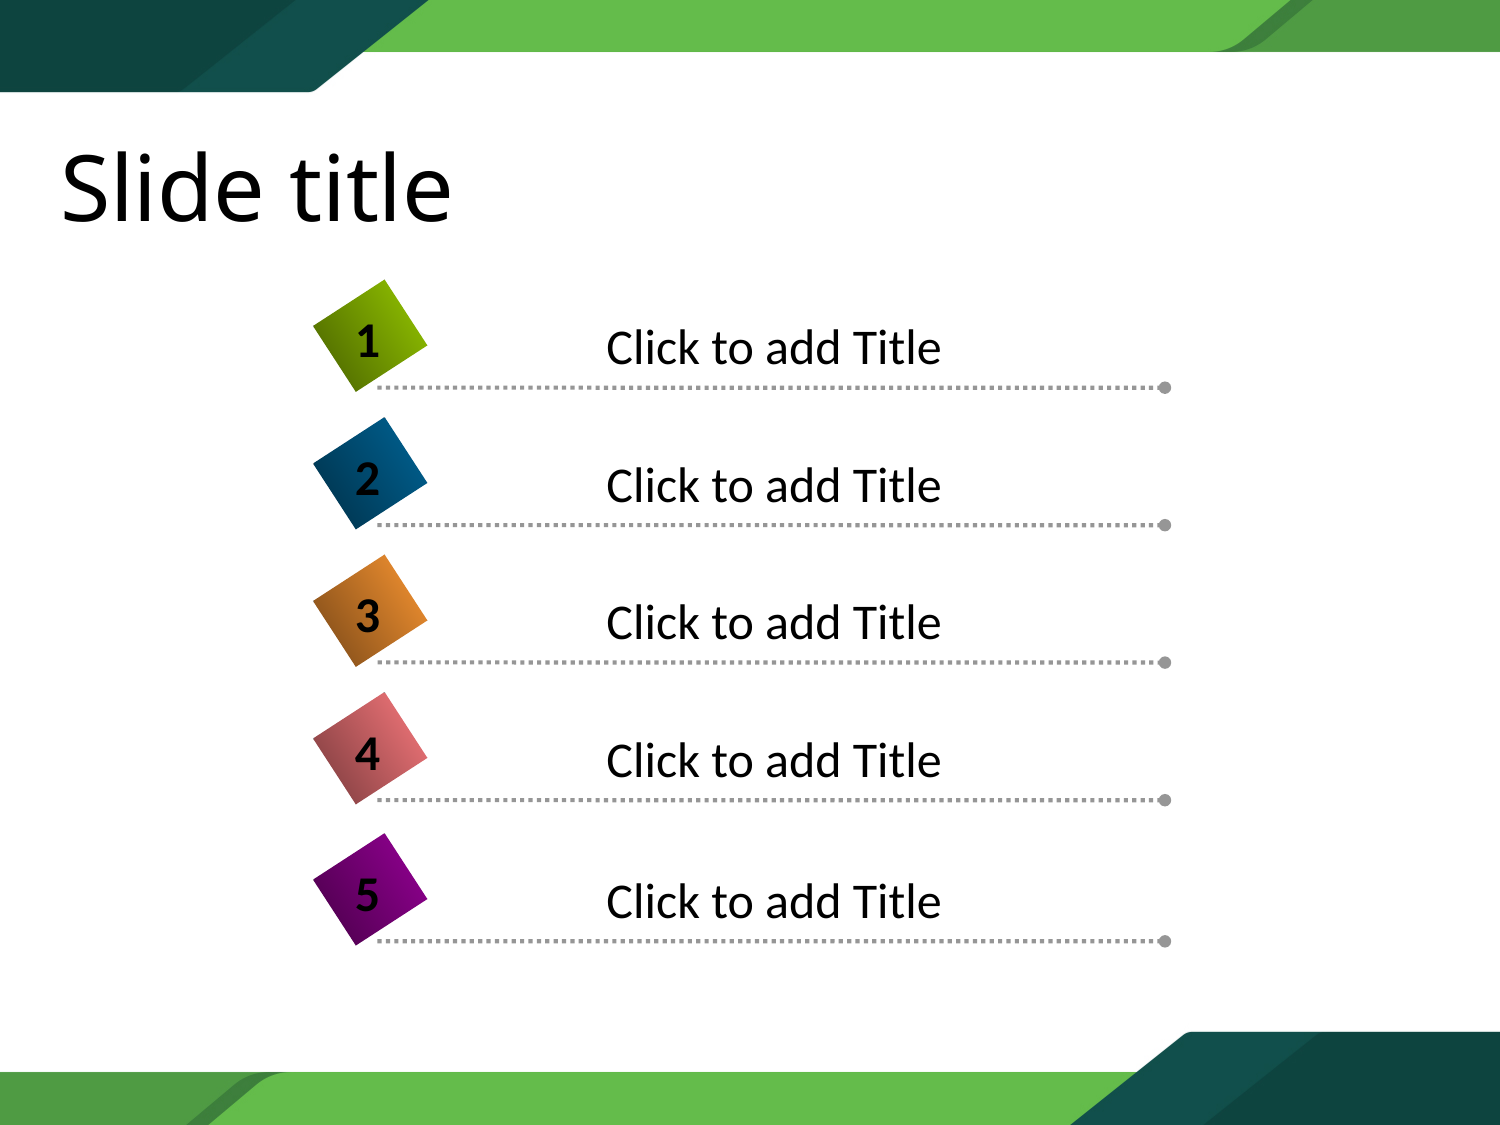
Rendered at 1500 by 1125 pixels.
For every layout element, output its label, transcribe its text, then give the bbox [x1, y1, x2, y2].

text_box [327, 708, 1165, 801]
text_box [327, 296, 1165, 388]
title Slide title [45, 82, 1309, 301]
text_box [327, 433, 1165, 526]
picture [0, 0, 1500, 1125]
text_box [327, 850, 1165, 942]
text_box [327, 571, 1165, 663]
